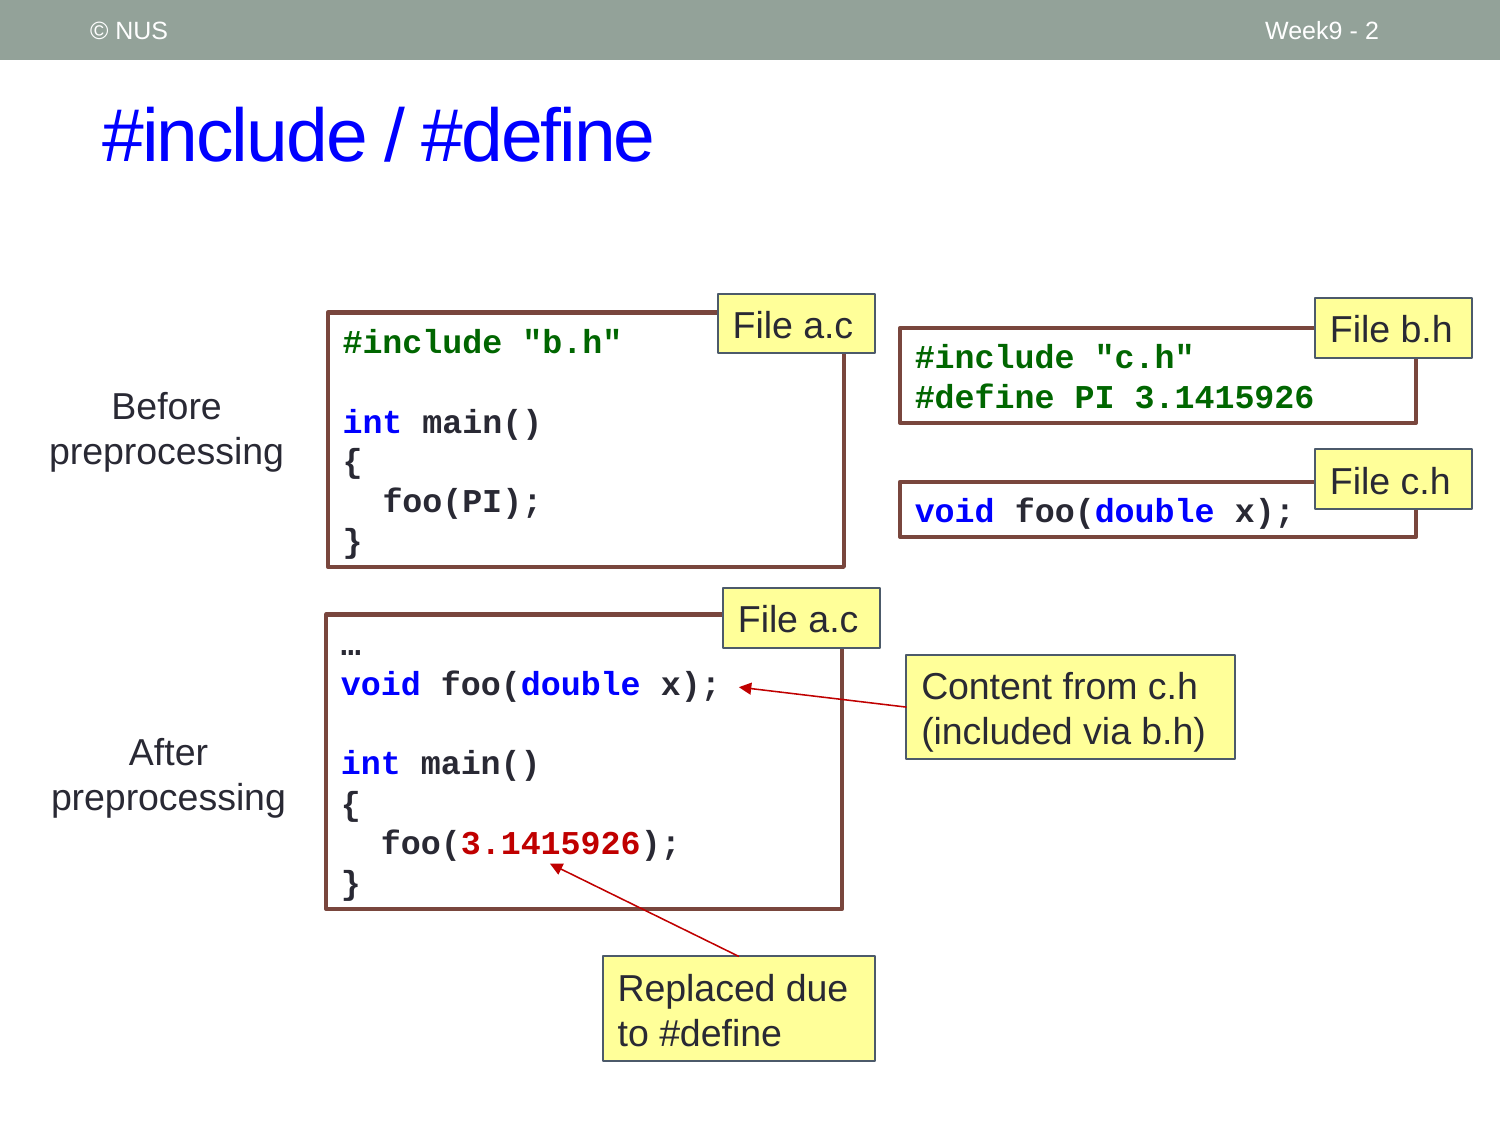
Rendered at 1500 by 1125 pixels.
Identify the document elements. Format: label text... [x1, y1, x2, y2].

text_box Content from c.h (included via b.h) [904, 653, 1237, 762]
slide_number © NUS [75, 3, 550, 57]
text_box File a.c [716, 292, 877, 356]
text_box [738, 686, 907, 709]
text_box void foo(double x); [898, 480, 1418, 539]
slide_number Week9 - 2 [1250, 3, 1425, 57]
text_box … void foo(double x); int main() { foo(3.1415926); } [324, 612, 844, 911]
text_box File a.c [721, 586, 882, 650]
text_box Before preprocessing [22, 352, 311, 503]
title #include / #define [87, 62, 1463, 200]
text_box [549, 863, 740, 957]
text_box After preprocessing [24, 698, 313, 848]
text_box #include "c.h" #define PI 3.1415926 [898, 326, 1418, 425]
text_box File c.h [1313, 447, 1474, 511]
text_box File b.h [1313, 296, 1474, 360]
text_box Replaced due to #define [601, 954, 877, 1063]
text_box #include "b.h" int main() { foo(PI); } [326, 310, 846, 569]
